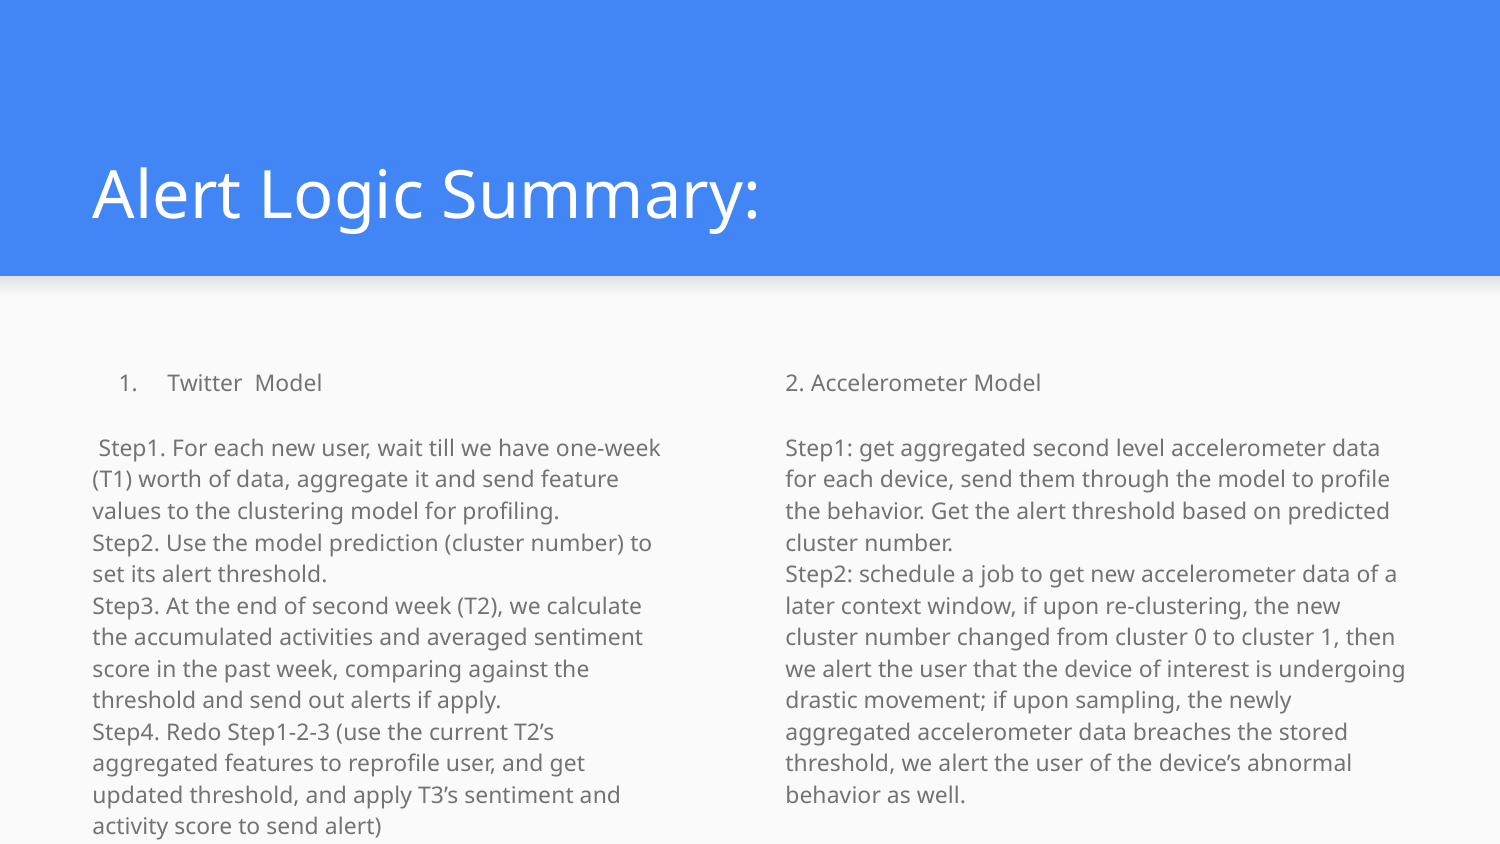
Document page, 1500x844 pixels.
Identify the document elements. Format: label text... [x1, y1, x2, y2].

list 2. Accelerometer Model Step1: get aggregated second level accelerometer data for each device, send them through the model to profile the behavior. Get the alert threshold based on predicted cluster number. Step2: schedule a job to get new accelerometer data of a later context window, if upon re-clustering, the new cluster number changed from cluster 0 to cluster 1, then we alert the user that the device of interest is undergoing drastic movement; if upon sampling, the newly aggregated accelerometer data breaches the stored threshold, we alert the user of the device’s abnormal behavior as well. [770, 349, 1427, 811]
list Twitter Model Step1. For each new user, wait till we have one-week (T1) worth of data, aggregate it and send feature values to the clustering model for profiling. Step2. Use the model prediction (cluster number) to set its alert threshold. Step3. At the end of second week (T2), we calculate the accumulated activities and averaged sentiment score in the past week, comparing against the threshold and send out alerts if apply. Step4. Redo Step1-2-3 (use the current T2’s aggregated features to reprofile user, and get updated threshold, and apply T3’s sentiment and activity score to send alert) [77, 349, 690, 827]
title Alert Logic Summary: [77, 121, 1427, 248]
